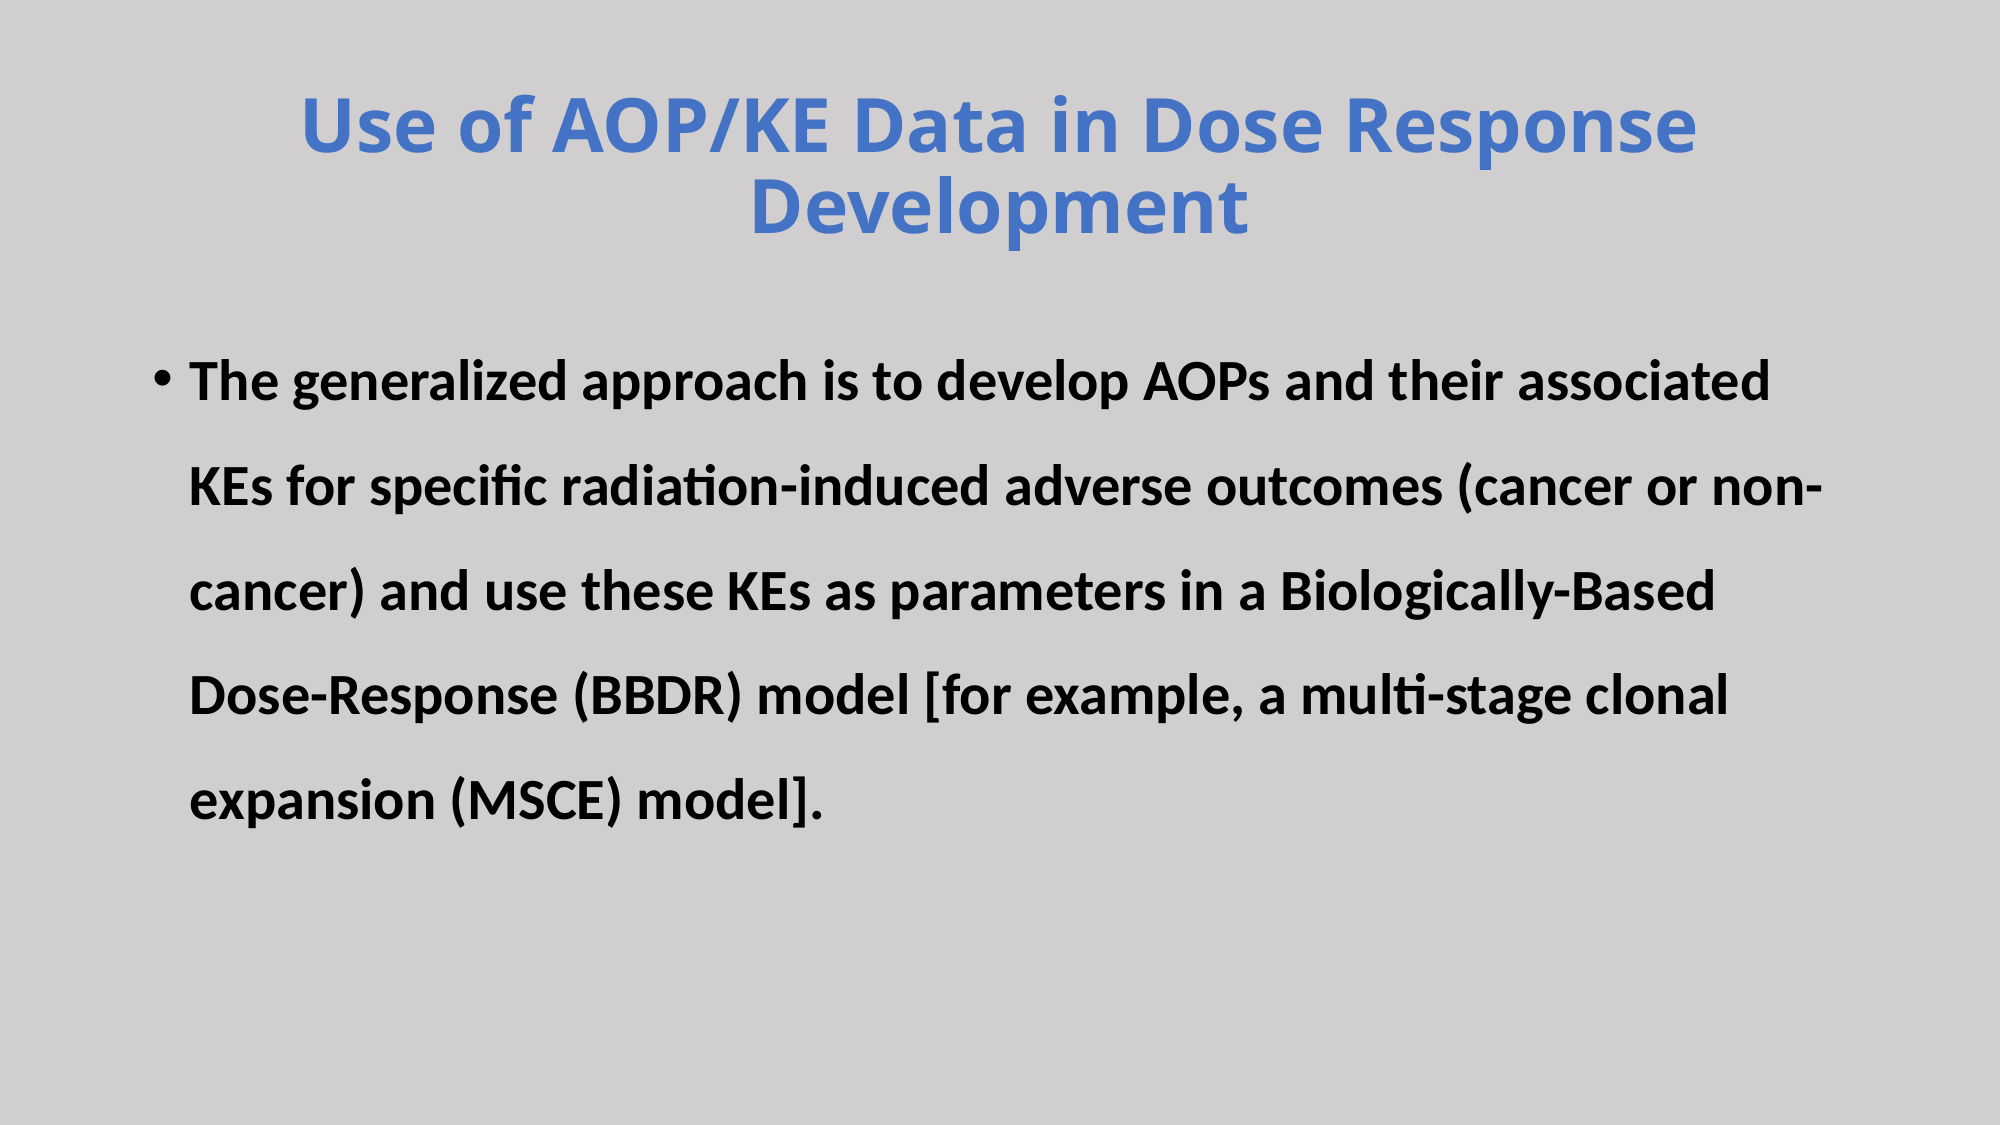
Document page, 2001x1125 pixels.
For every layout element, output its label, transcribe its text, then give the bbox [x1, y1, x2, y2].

title Use of AOP/KE Data in Dose Response Development [137, 59, 1863, 278]
list The generalized approach is to develop AOPs and their associated KEs for specific radiation-induced adverse outcomes (cancer or non-cancer) and use these KEs as parameters in a Biologically-Based Dose-Response (BBDR) model [for example, a multi-stage clonal expansion (MSCE) model]. [137, 299, 1863, 1014]
